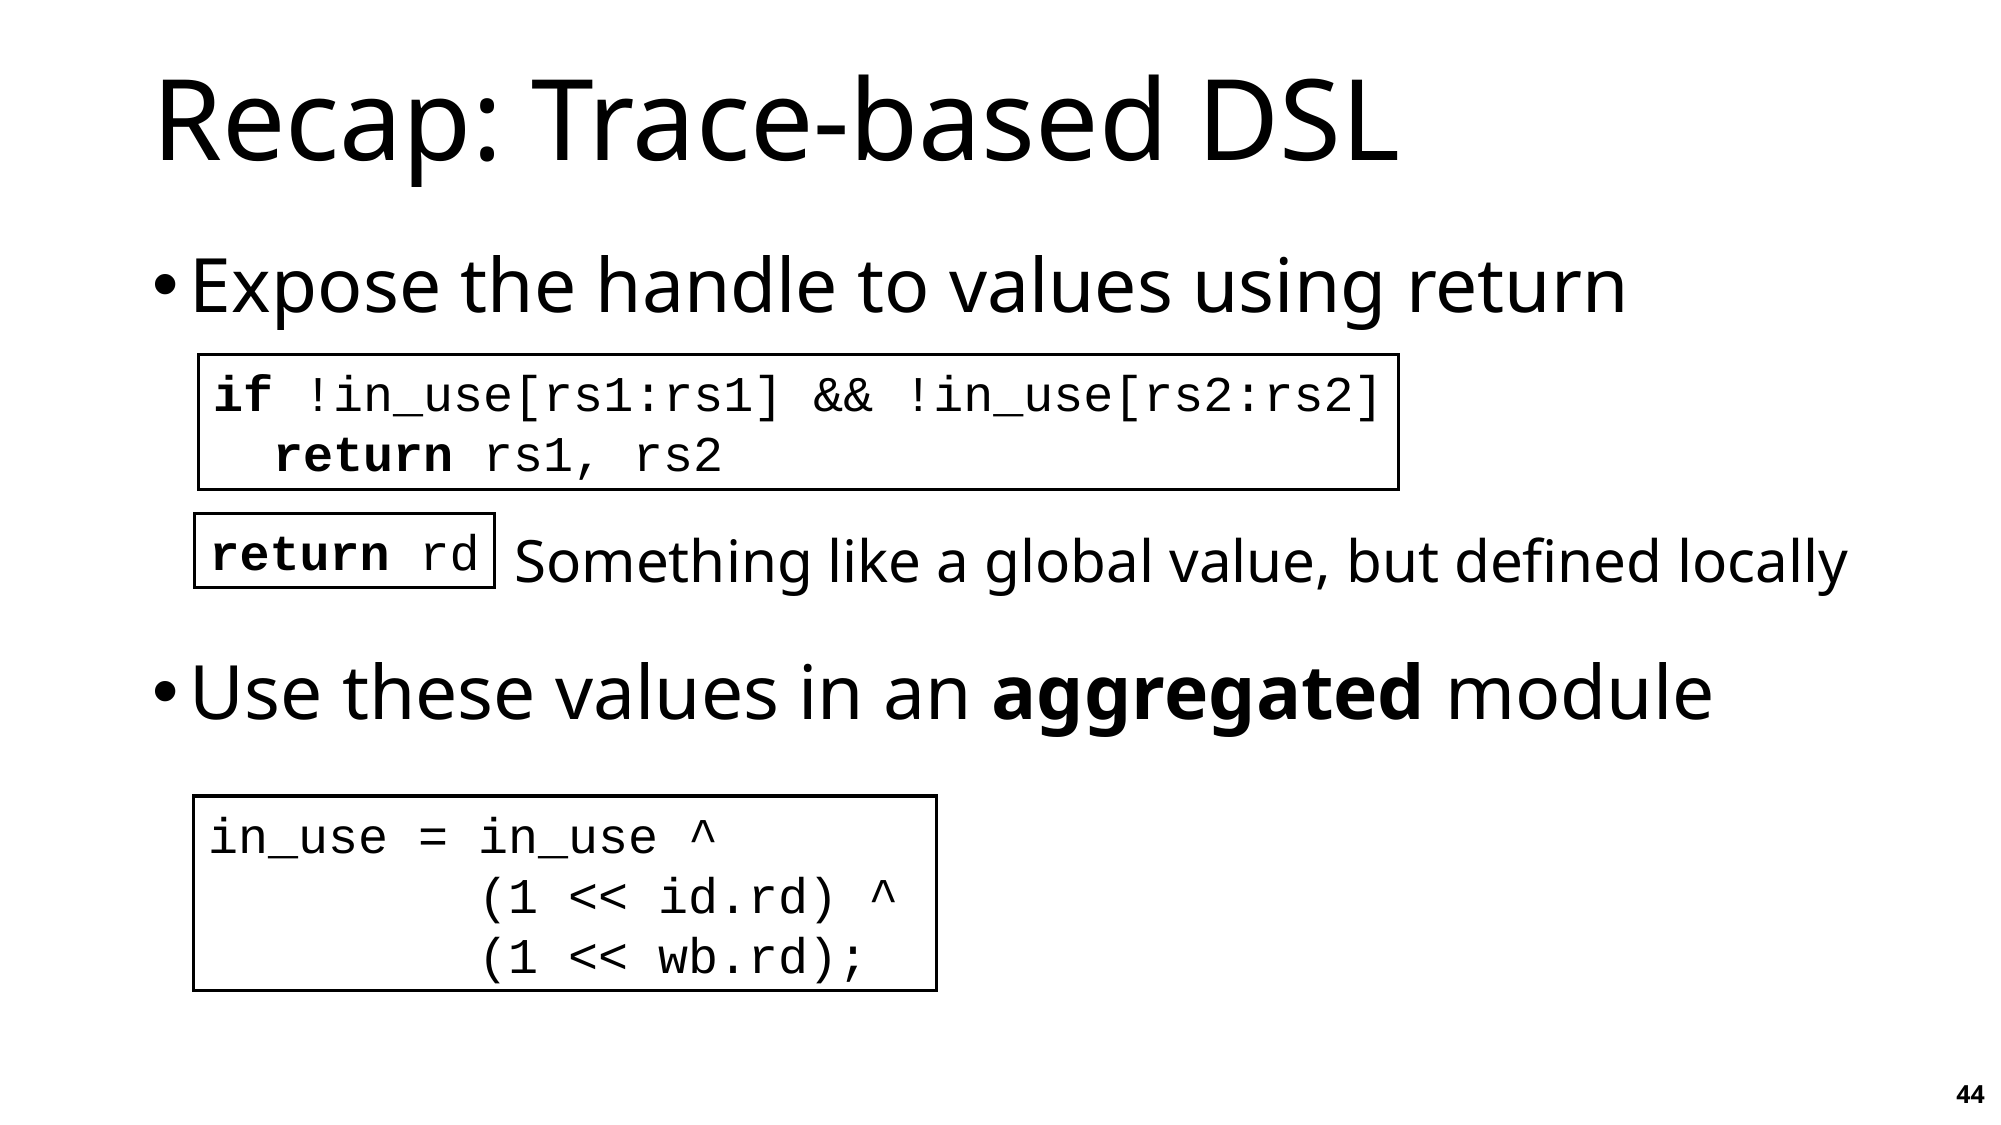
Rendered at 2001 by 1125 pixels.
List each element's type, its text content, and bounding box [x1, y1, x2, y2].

text_box in_use = in_use ^ (1 << id.rd) ^ (1 << wb.rd); [192, 794, 938, 992]
title Recap: Trace-based DSL [137, 15, 1863, 233]
text_box if !in_use[rs1:rs1] && !in_use[rs2:rs2] return rs1, rs2 [197, 353, 1400, 491]
slide_number 44 [1550, 1065, 2000, 1125]
text_box Something like a global value, but defined locally [499, 517, 1864, 602]
list Expose the handle to values using return Use these values in an aggregated module [137, 239, 1863, 1006]
text_box return rd [193, 512, 496, 589]
